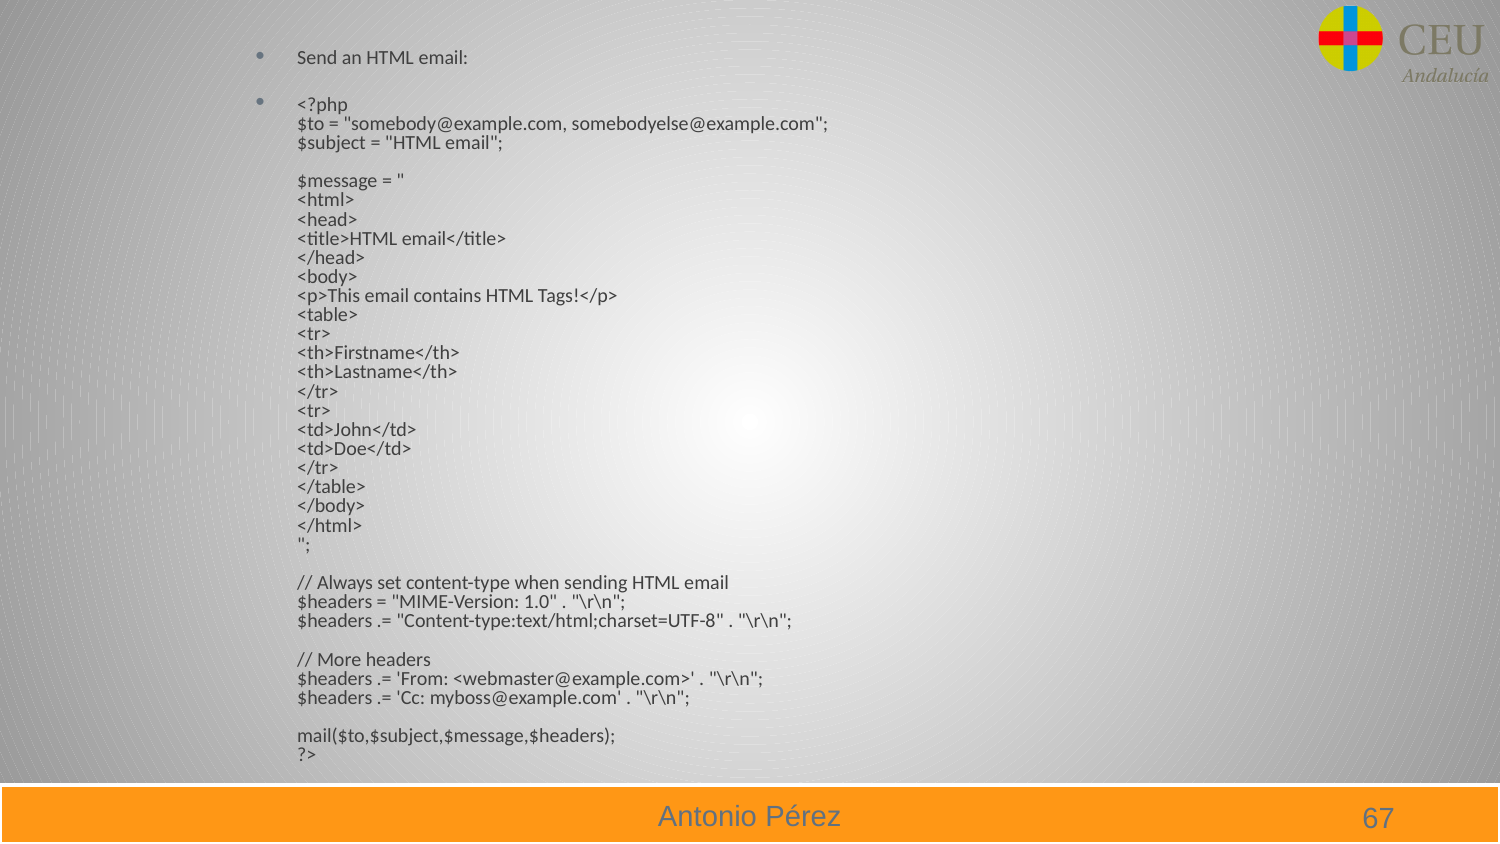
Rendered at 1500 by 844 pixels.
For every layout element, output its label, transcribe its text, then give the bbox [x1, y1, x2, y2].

list Send an HTML email: <?php $to = "somebody@example.com, somebodyelse@example.com"; $subject = "HTML email"; $message = " <html> <head> <title>HTML email</title> </head> <body> <p>This email contains HTML Tags!</p> <table> <tr> <th>Firstname</th> <th>Lastname</th> </tr> <tr> <td>John</td> <td>Doe</td> </tr> </table> </body> </html> "; // Always set content-type when sending HTML email $headers = "MIME-Version: 1.0" . "\r\n"; $headers .= "Content-type:text/html;charset=UTF-8" . "\r\n"; // More headers $headers .= 'From: <webmaster@example.com>' . "\r\n"; $headers .= 'Cc: myboss@example.com' . "\r\n"; mail($to,$subject,$message,$headers); ?> [243, 43, 1257, 844]
picture [1310, 0, 1500, 93]
